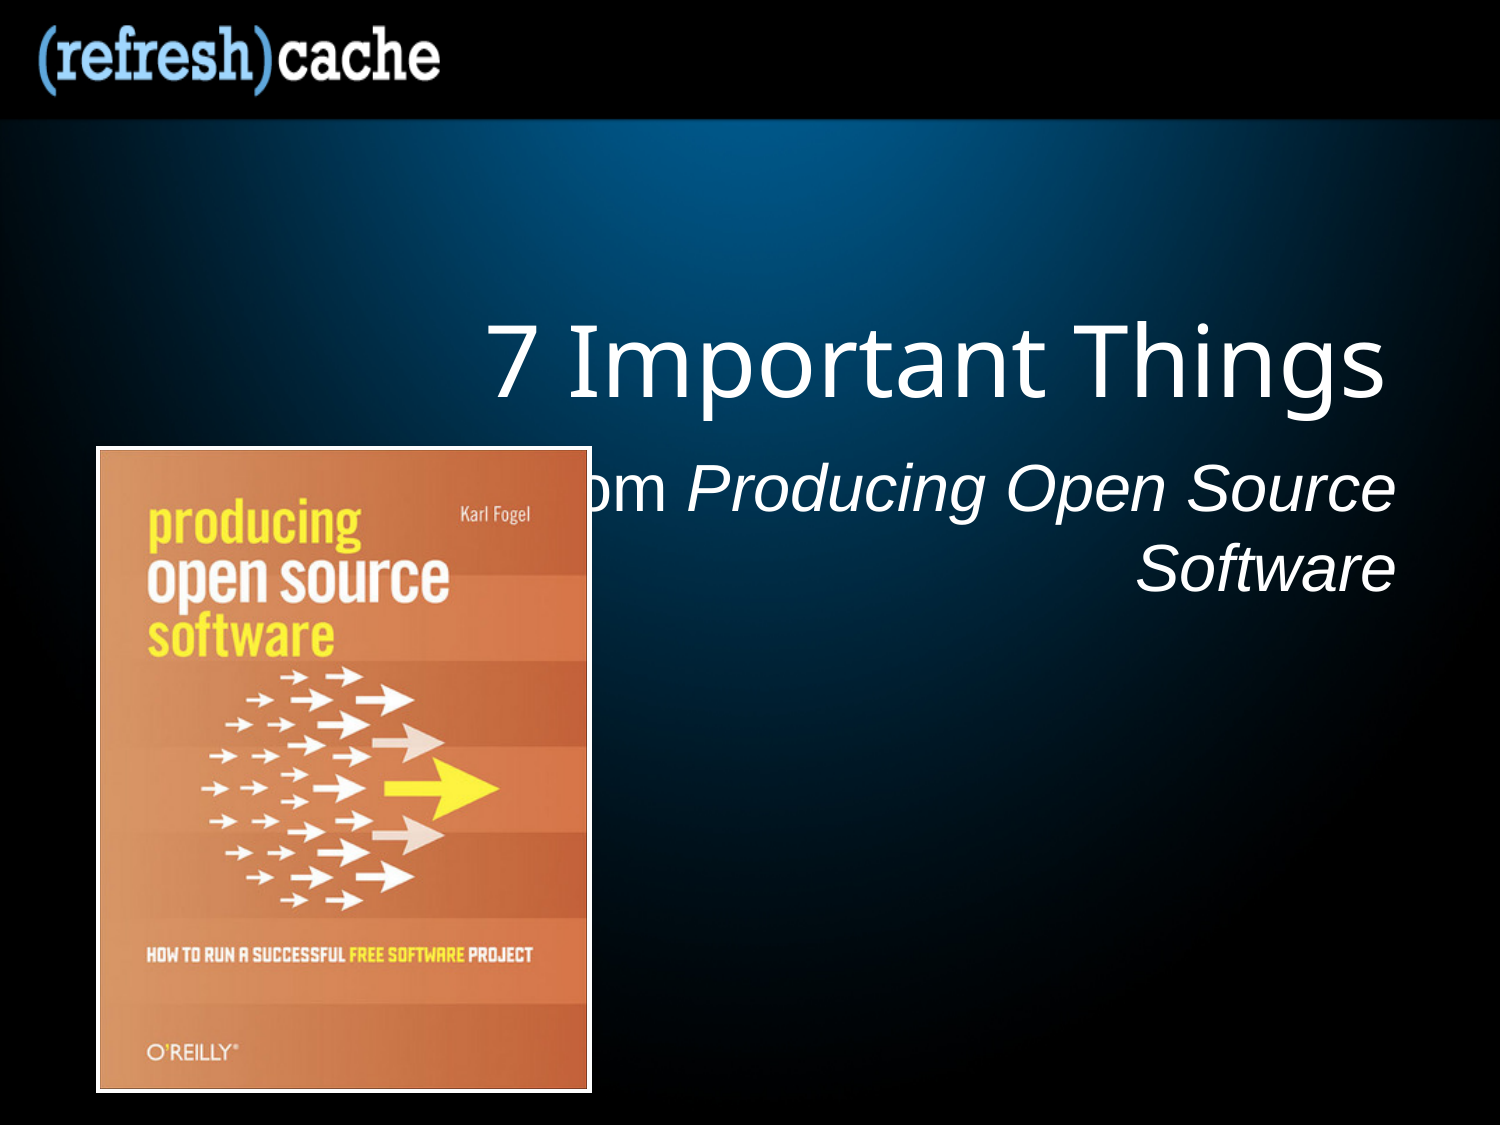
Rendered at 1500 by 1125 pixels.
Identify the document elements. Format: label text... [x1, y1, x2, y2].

title 7 Important Things [76, 62, 1427, 425]
subtitle from Producing Open Source Software [362, 437, 1439, 725]
picture [0, 0, 1500, 1125]
